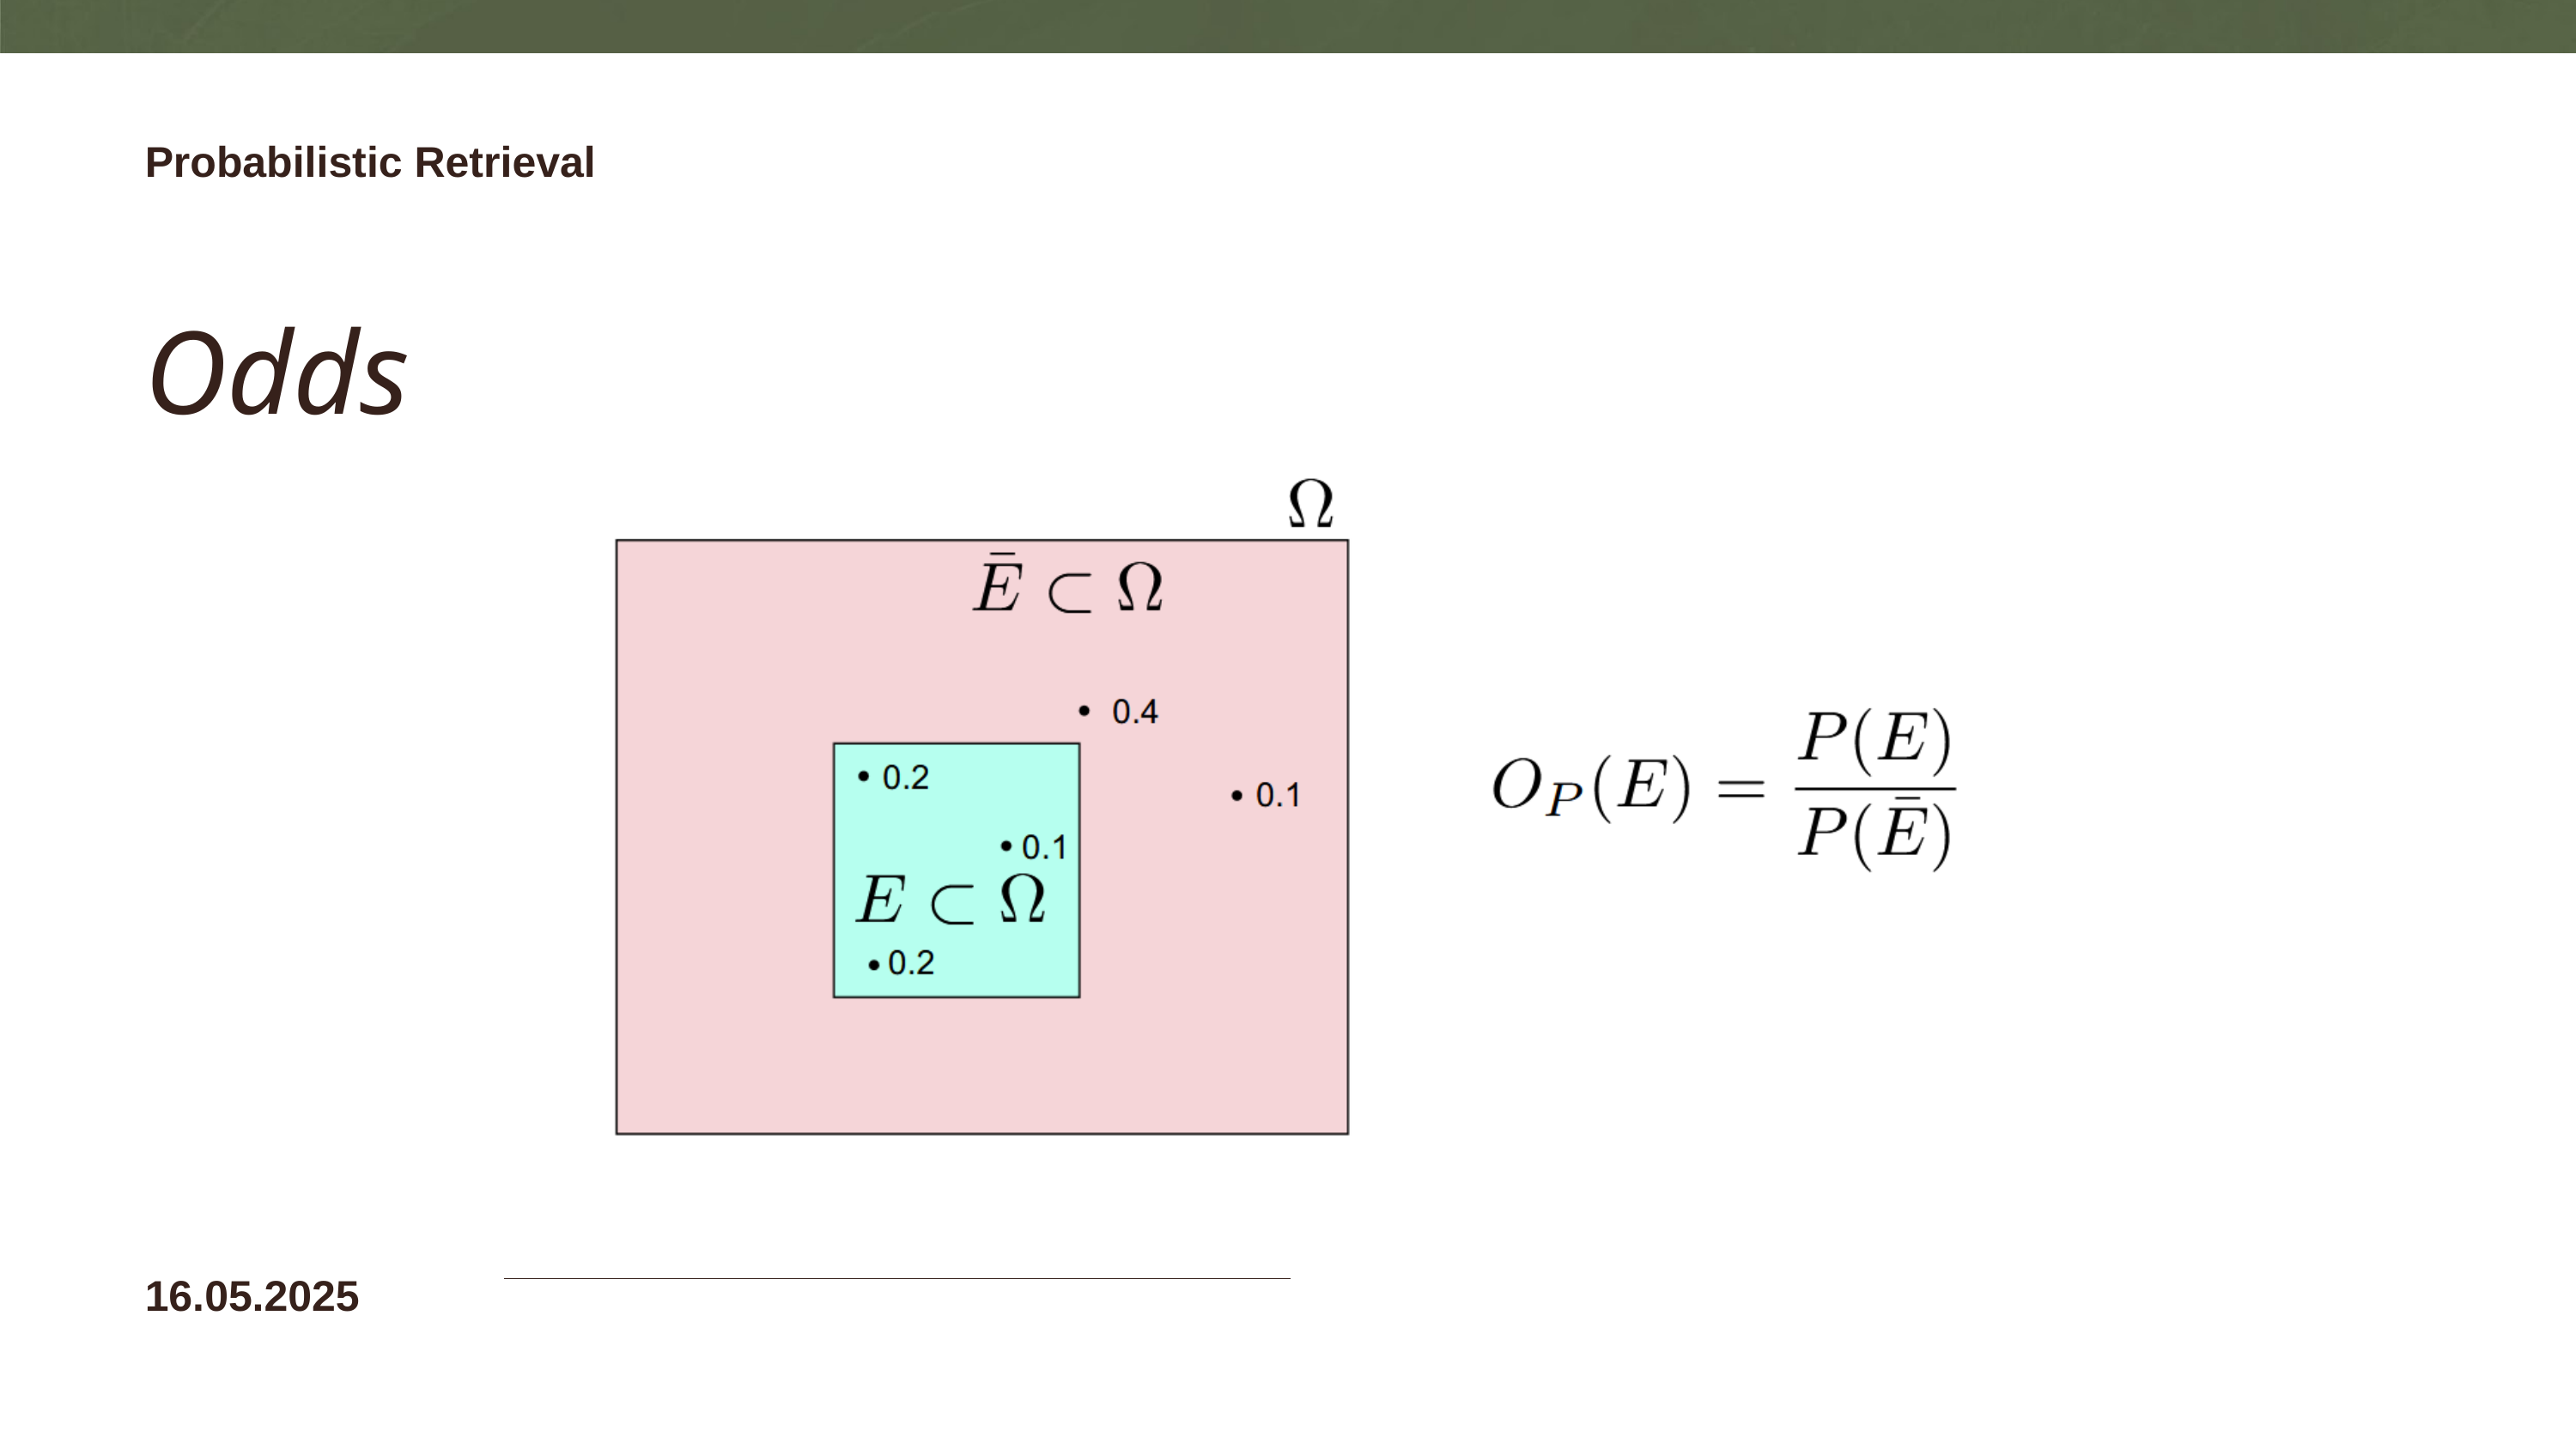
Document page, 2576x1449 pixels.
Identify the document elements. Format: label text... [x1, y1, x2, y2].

text_box [0, 0, 2576, 53]
text_box Probabilistic Retrieval [144, 114, 838, 186]
picture [595, 470, 1981, 1138]
text_box 16.05.2025 [144, 1247, 504, 1320]
text_box Odds [144, 245, 2221, 438]
